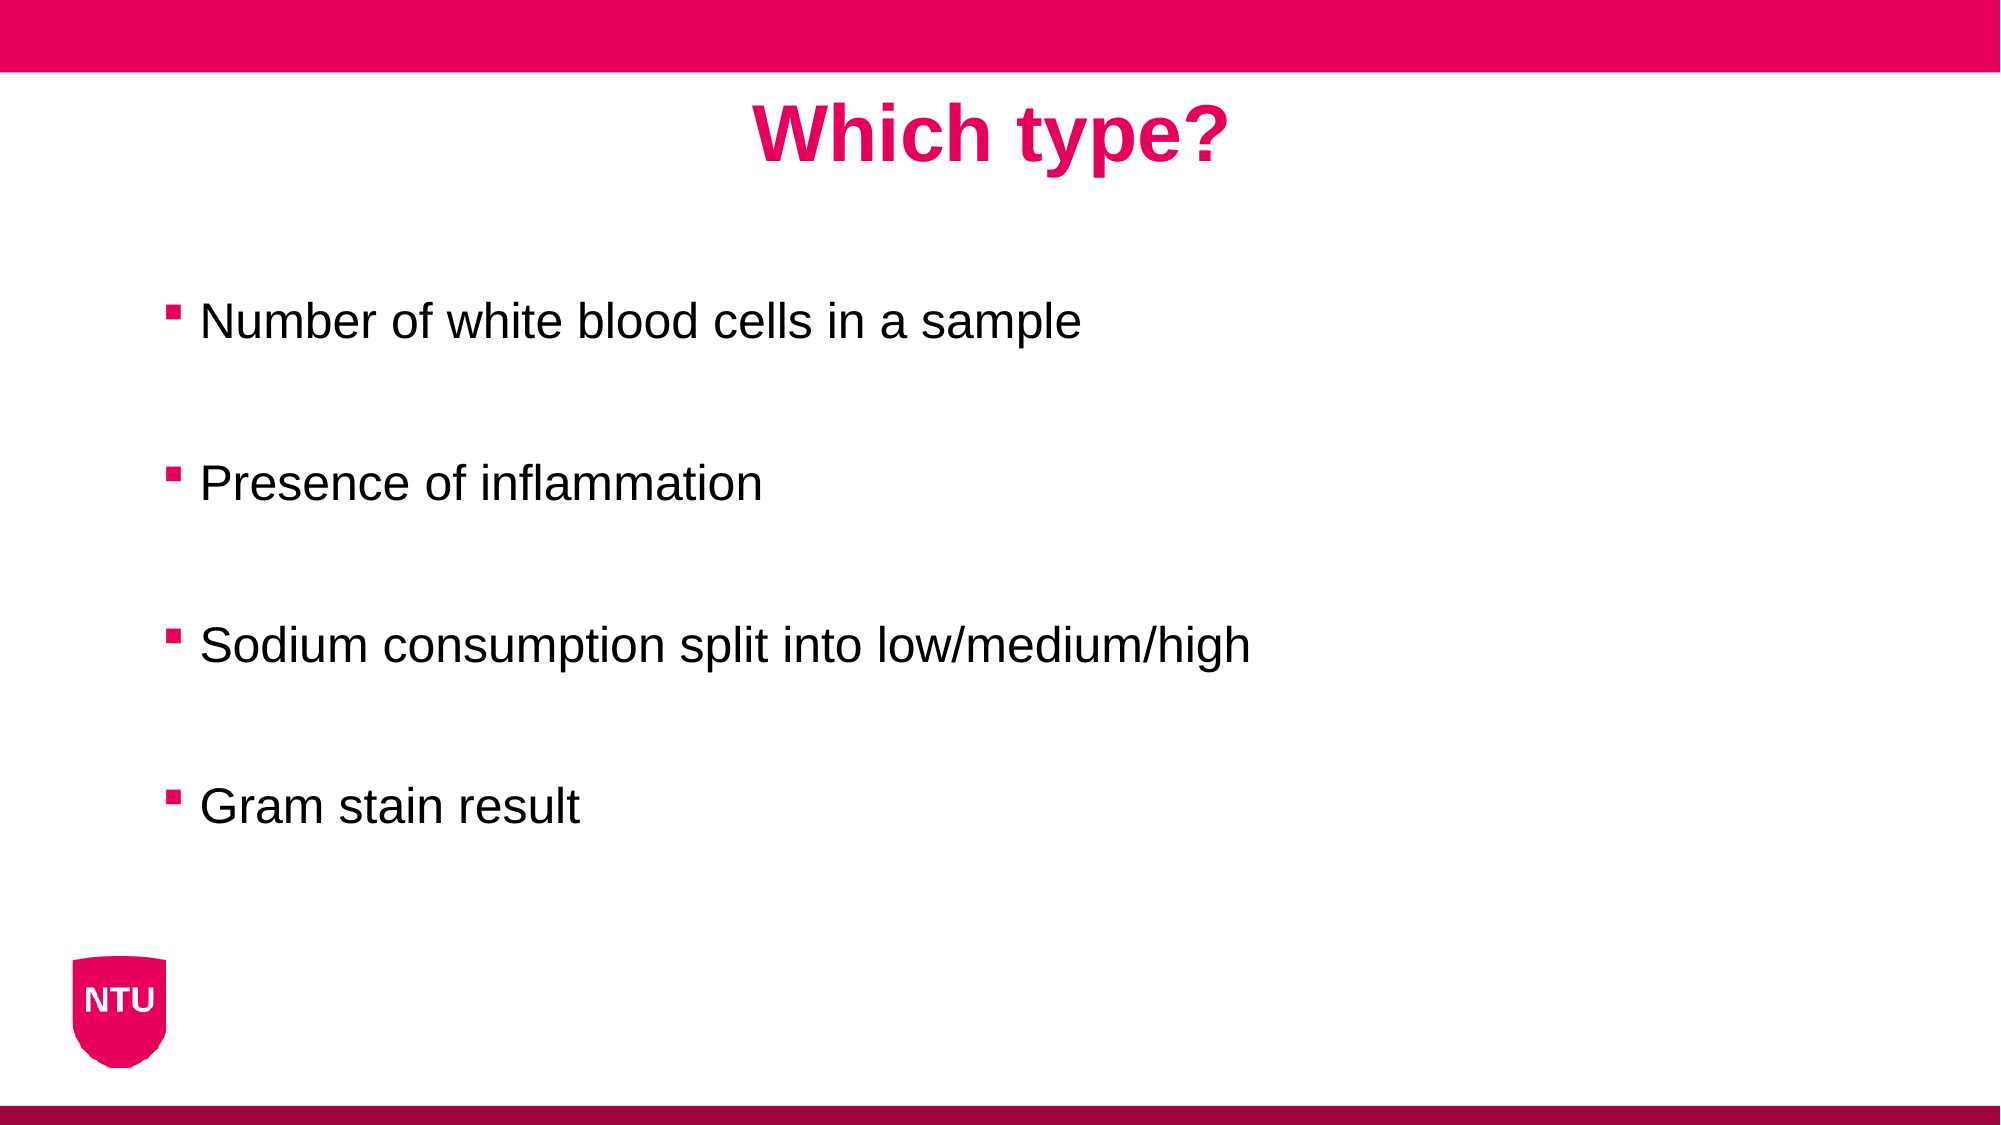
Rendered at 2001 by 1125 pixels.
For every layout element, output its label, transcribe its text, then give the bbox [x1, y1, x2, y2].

text_box Which type? [72, 72, 1928, 185]
list Number of white blood cells in a sample Presence of inflammation Sodium consumption split into low/medium/high Gram stain result [162, 200, 1911, 1044]
